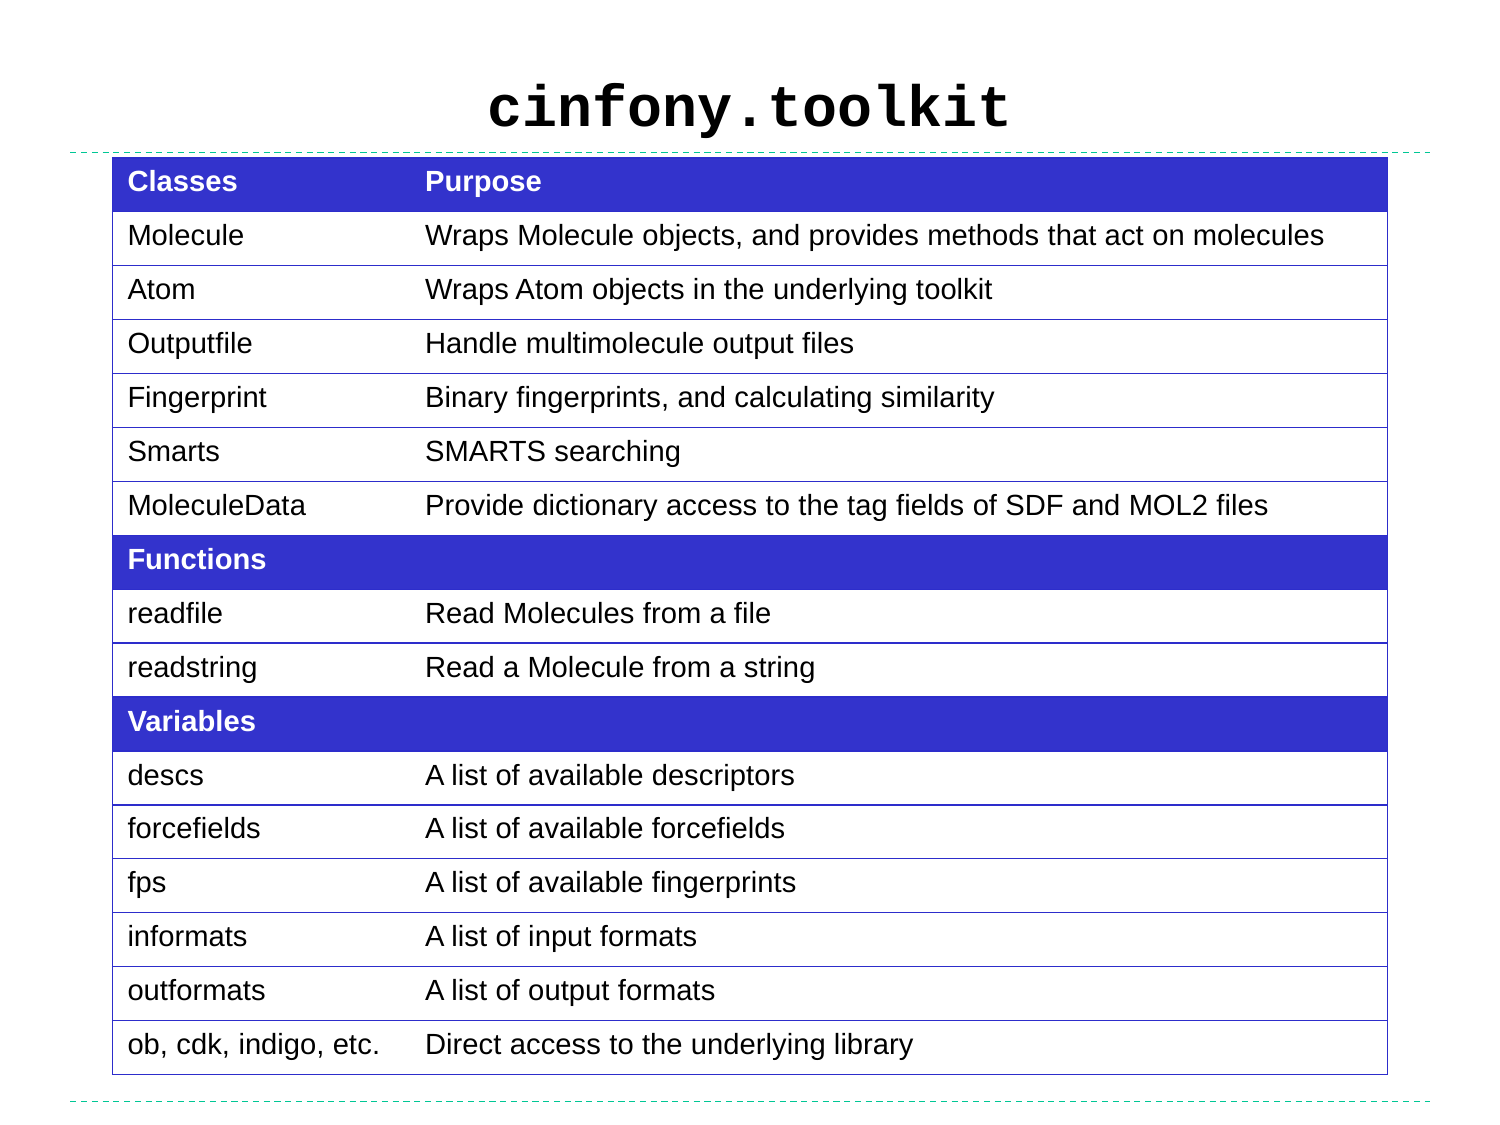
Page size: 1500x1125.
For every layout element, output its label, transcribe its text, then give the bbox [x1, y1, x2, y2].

table_cell Outputfile [113, 320, 410, 373]
table_cell readstring [113, 644, 410, 696]
table_cell A list of available descriptors [410, 752, 1387, 804]
table_cell Wraps Molecule objects, and provides methods that act on molecules [410, 212, 1387, 265]
table_cell forcefields [113, 806, 410, 858]
table_cell Molecule [113, 212, 410, 265]
table_cell Smarts [113, 428, 410, 481]
table_cell A list of available fingerprints [410, 859, 1387, 912]
table_cell Provide dictionary access to the tag fields of SDF and MOL2 files [410, 482, 1387, 535]
table_cell A list of input formats [410, 913, 1387, 966]
table_header Classes [113, 159, 410, 211]
table_cell [410, 698, 1387, 750]
table_header Purpose [410, 159, 1387, 211]
table_cell Atom [113, 266, 410, 319]
table_cell Handle multimolecule output files [410, 320, 1387, 373]
table_cell ob, cdk, indigo, etc. [113, 1021, 410, 1074]
table_cell [410, 536, 1387, 589]
table_cell readfile [113, 590, 410, 642]
table_cell Direct access to the underlying library [410, 1021, 1387, 1074]
title cinfony.toolkit [112, 52, 1388, 153]
table_cell A list of available forcefields [410, 806, 1387, 858]
table_cell informats [113, 913, 410, 966]
table_cell outformats [113, 967, 410, 1020]
table_cell SMARTS searching [410, 428, 1387, 481]
table_cell Functions [113, 536, 410, 589]
table_cell MoleculeData [113, 482, 410, 535]
table_cell Read Molecules from a file [410, 590, 1387, 642]
table_cell Binary fingerprints, and calculating similarity [410, 374, 1387, 427]
table_cell fps [113, 859, 410, 912]
table_cell Read a Molecule from a string [410, 644, 1387, 696]
table_cell Wraps Atom objects in the underlying toolkit [410, 266, 1387, 319]
table_cell descs [113, 752, 410, 804]
table_cell Variables [113, 698, 410, 750]
table_cell Fingerprint [113, 374, 410, 427]
table_cell A list of output formats [410, 967, 1387, 1020]
